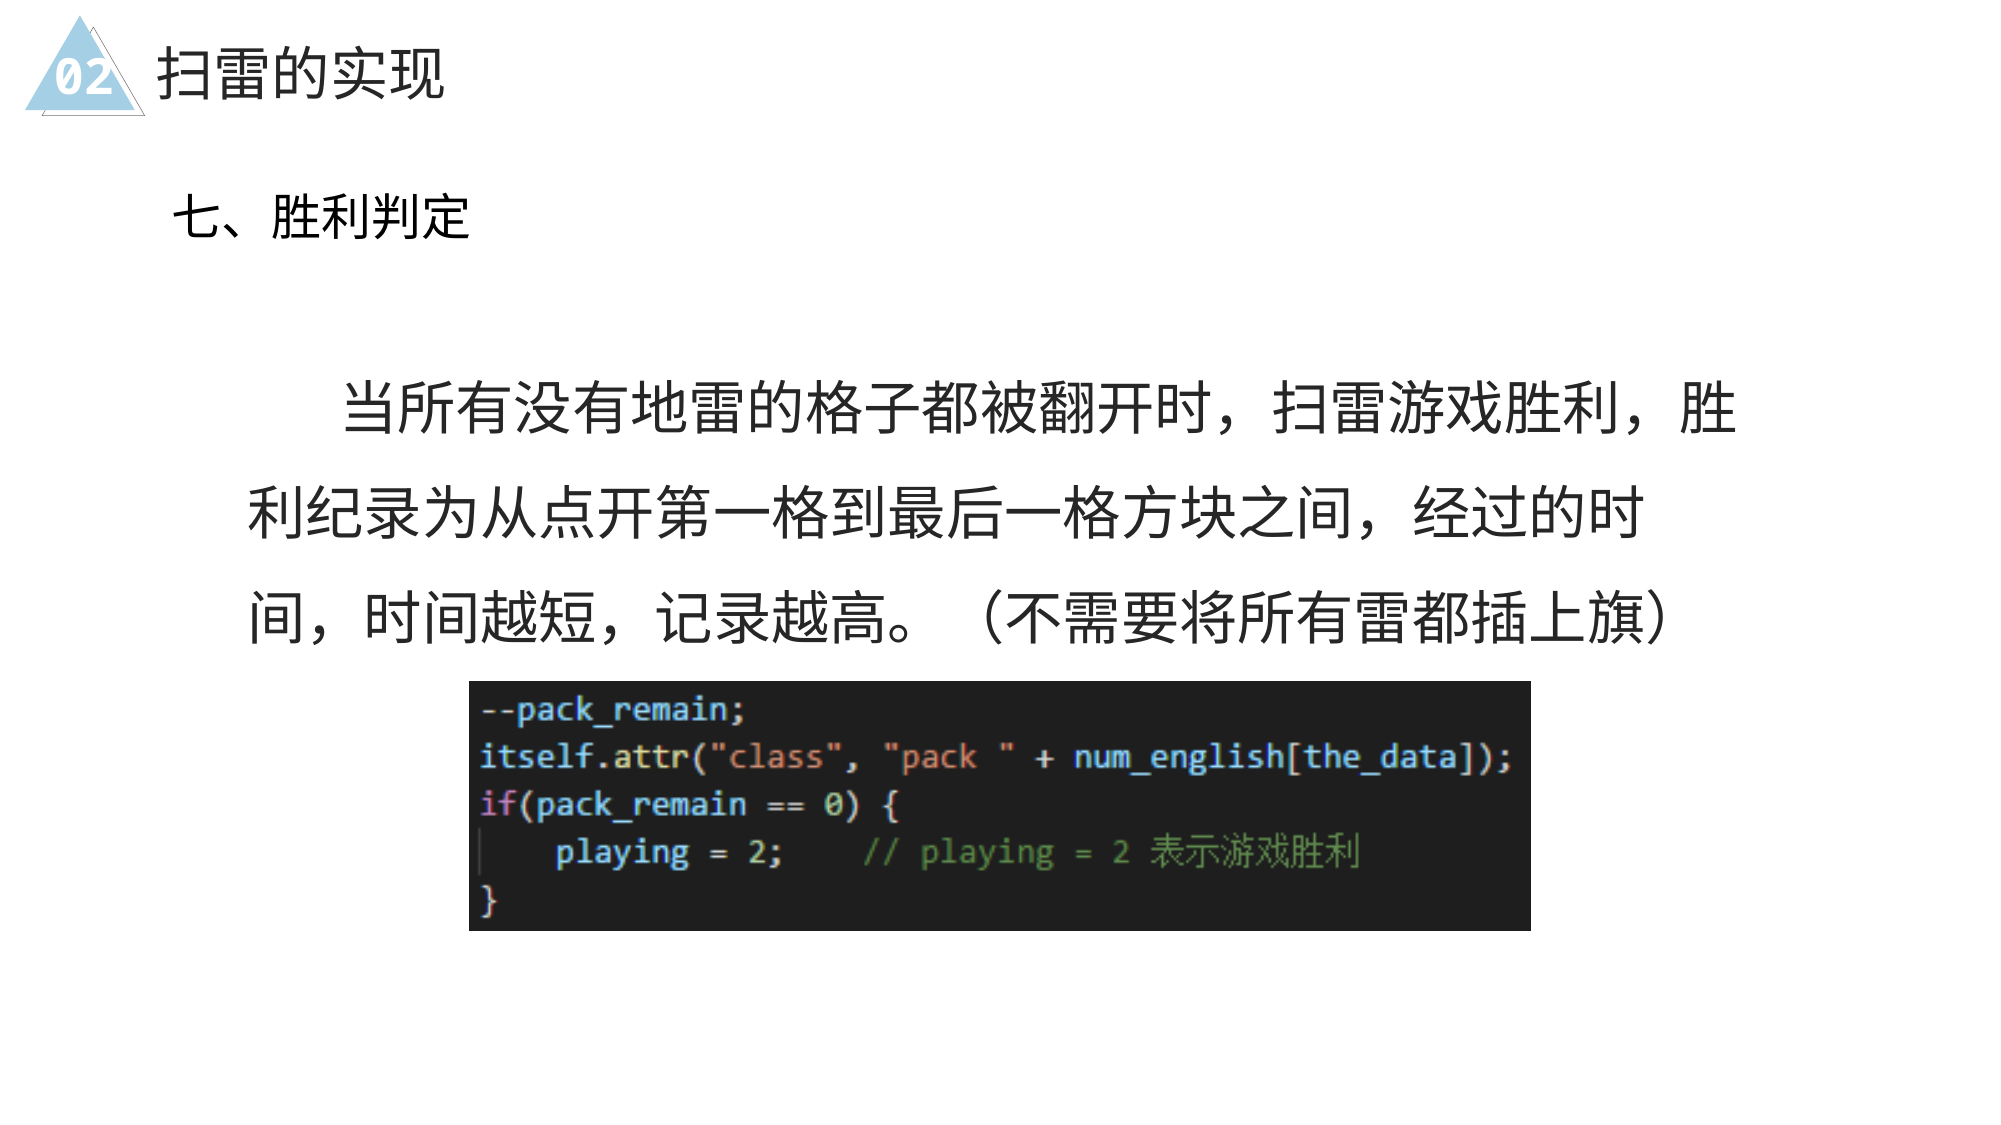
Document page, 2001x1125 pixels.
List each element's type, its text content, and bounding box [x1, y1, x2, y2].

picture [469, 681, 1531, 931]
text_box 七、胜利判定 [157, 178, 487, 253]
text_box 扫雷的实现 [155, 34, 821, 111]
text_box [24, 15, 145, 116]
text_box 当所有没有地雷的格子都被翻开时，扫雷游戏胜利，胜利纪录为从点开第一格到最后一格方块之间，经过的时间，时间越短，记录越高。（不需要将所有雷都插上旗） [232, 328, 1768, 659]
